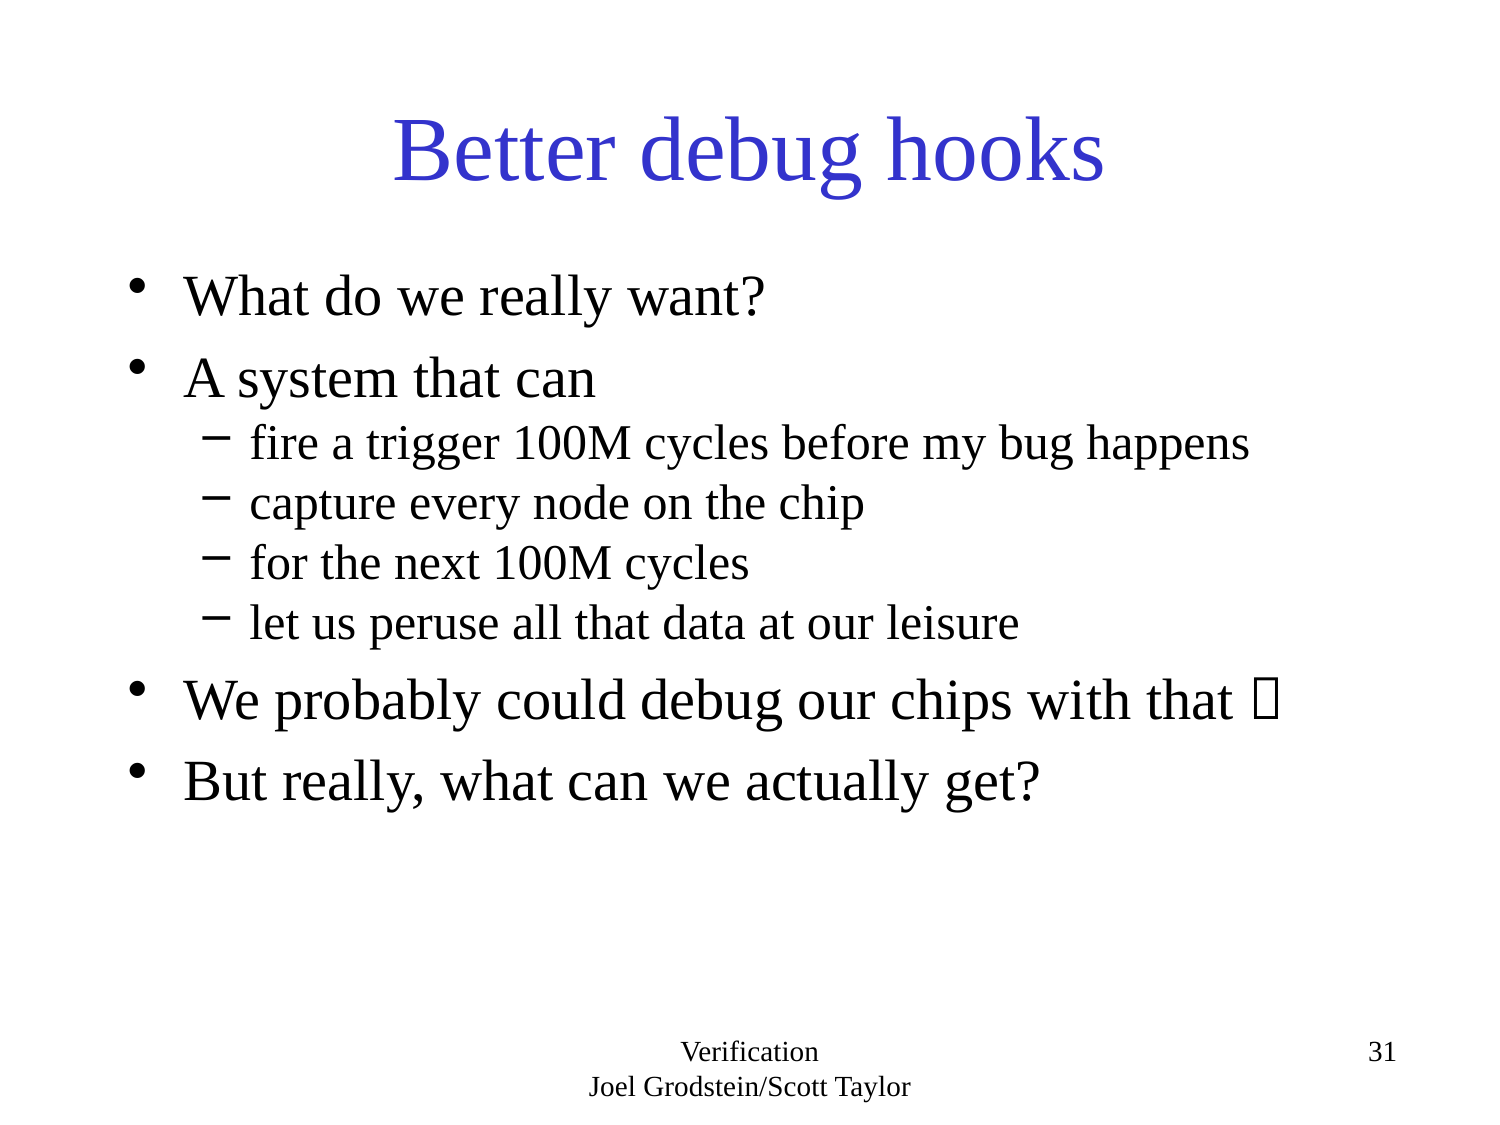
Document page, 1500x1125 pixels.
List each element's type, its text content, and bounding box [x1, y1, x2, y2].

title Better debug hooks [112, 50, 1388, 238]
list What do we really want? A system that can fire a trigger 100M cycles before my bug happens capture every node on the chip for the next 100M cycles let us peruse all that data at our leisure We probably could debug our chips with that  But really, what can we actually get? [112, 249, 1388, 913]
footer Verification Joel Grodstein/Scott Taylor [512, 1024, 988, 1101]
